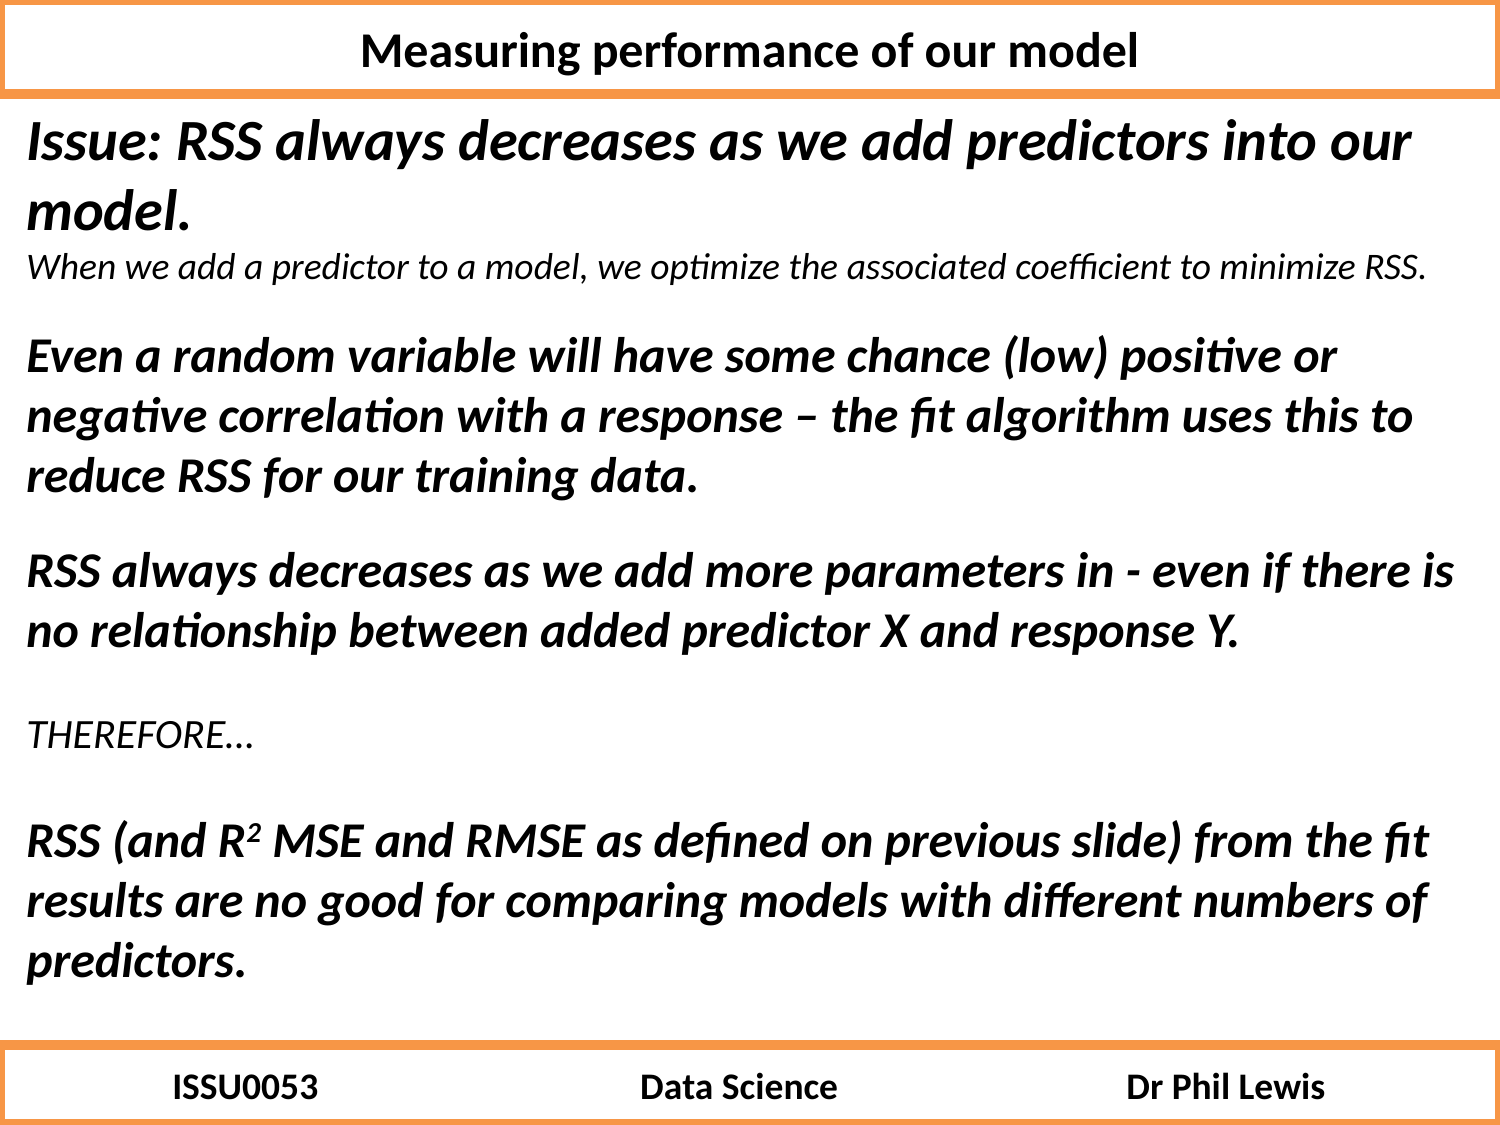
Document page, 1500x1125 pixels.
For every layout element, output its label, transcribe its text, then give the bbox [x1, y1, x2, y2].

text_box Issue: RSS always decreases as we add predictors into our model. When we add a predictor to a model, we optimize the associated coefficient to minimize RSS. Even a random variable will have some chance (low) positive or negative correlation with a response – the fit algorithm uses this to reduce RSS for our training data. RSS always decreases as we add more parameters in - even if there is no relationship between added predictor X and response Y. THEREFORE… RSS (and R2 MSE and RMSE as defined on previous slide) from the fit results are no good for comparing models with different numbers of predictors. [11, 94, 1500, 1065]
text_box ISSU0053 Data Science Dr Phil Lewis [0, 1045, 1500, 1125]
text_box Measuring performance of our model [0, 0, 1500, 95]
